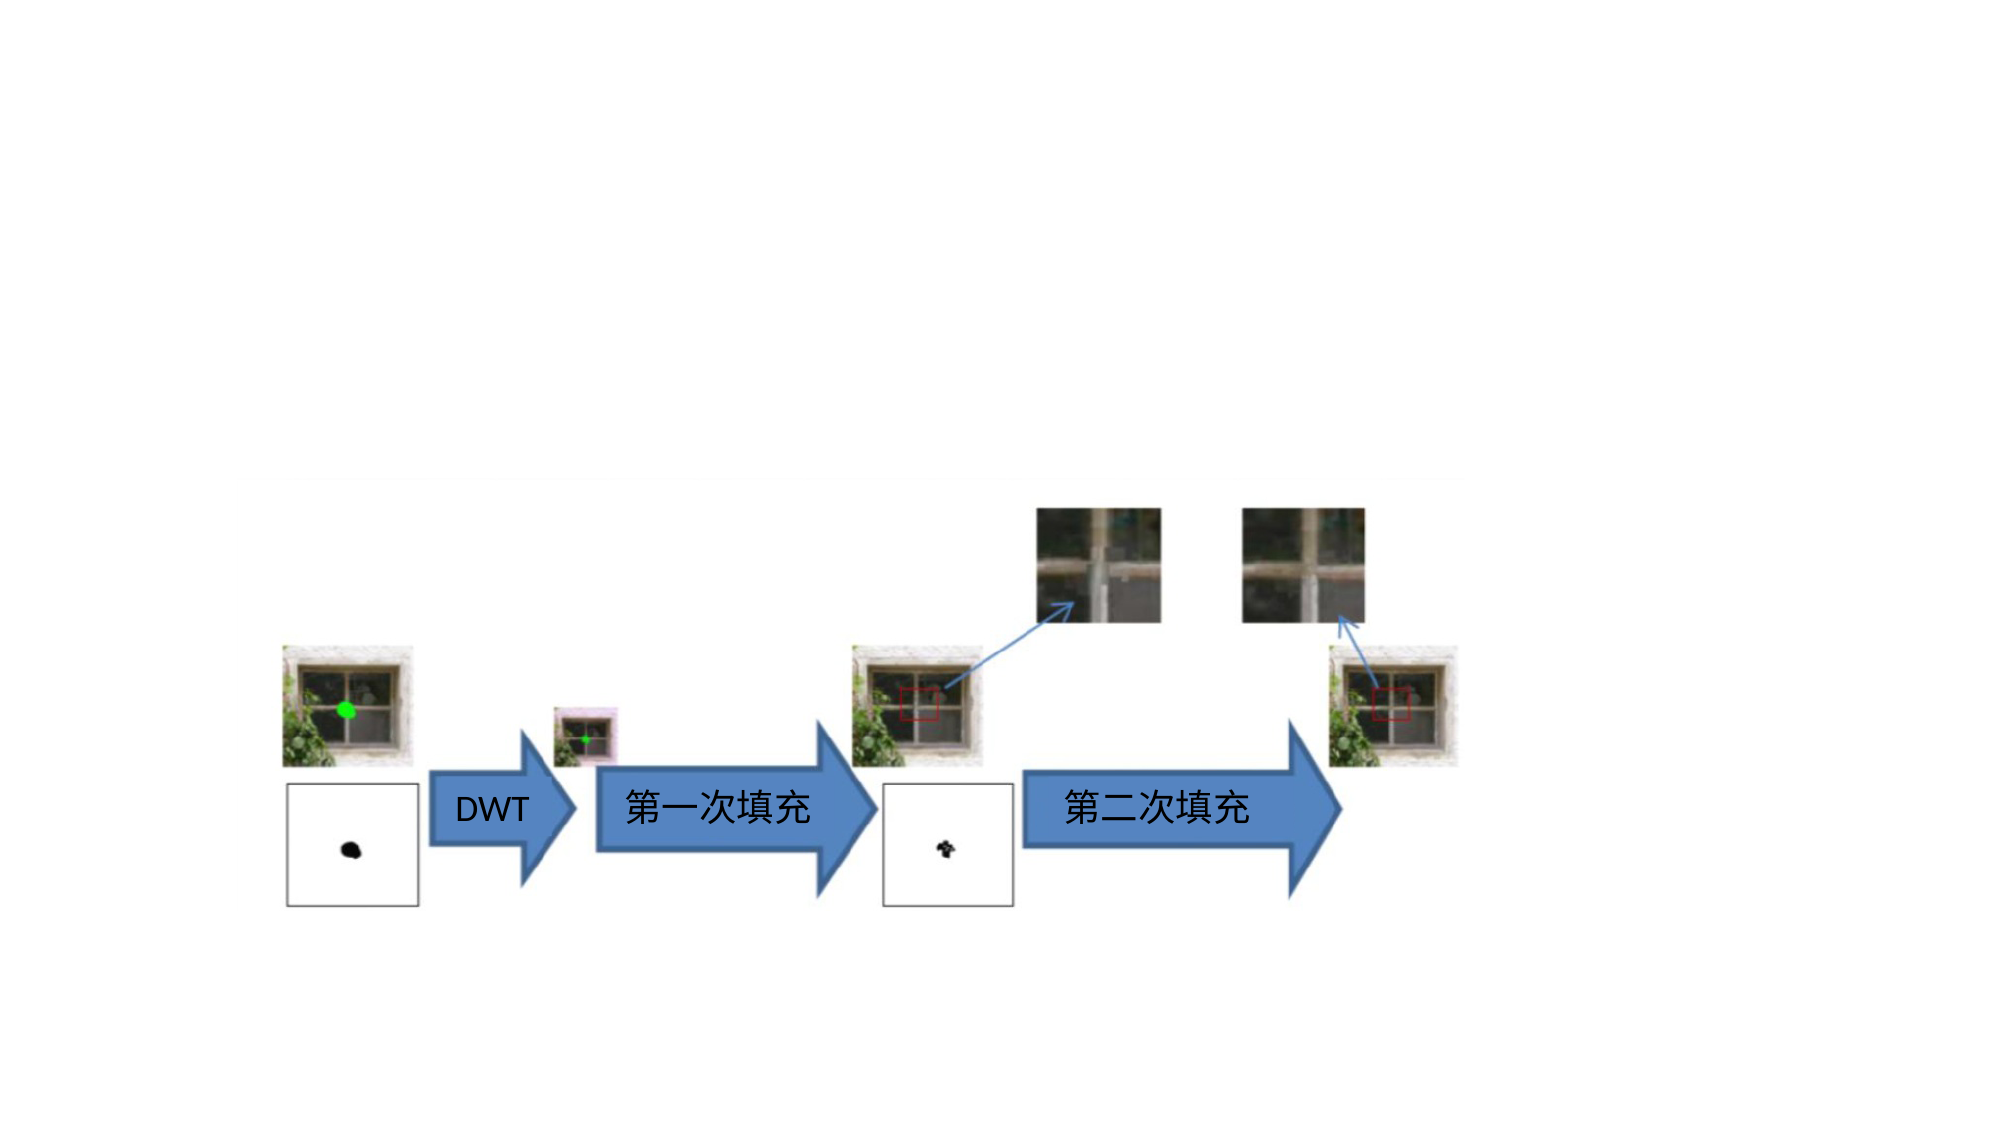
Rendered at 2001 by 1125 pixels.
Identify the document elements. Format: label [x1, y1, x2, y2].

text_box [237, 478, 1465, 911]
